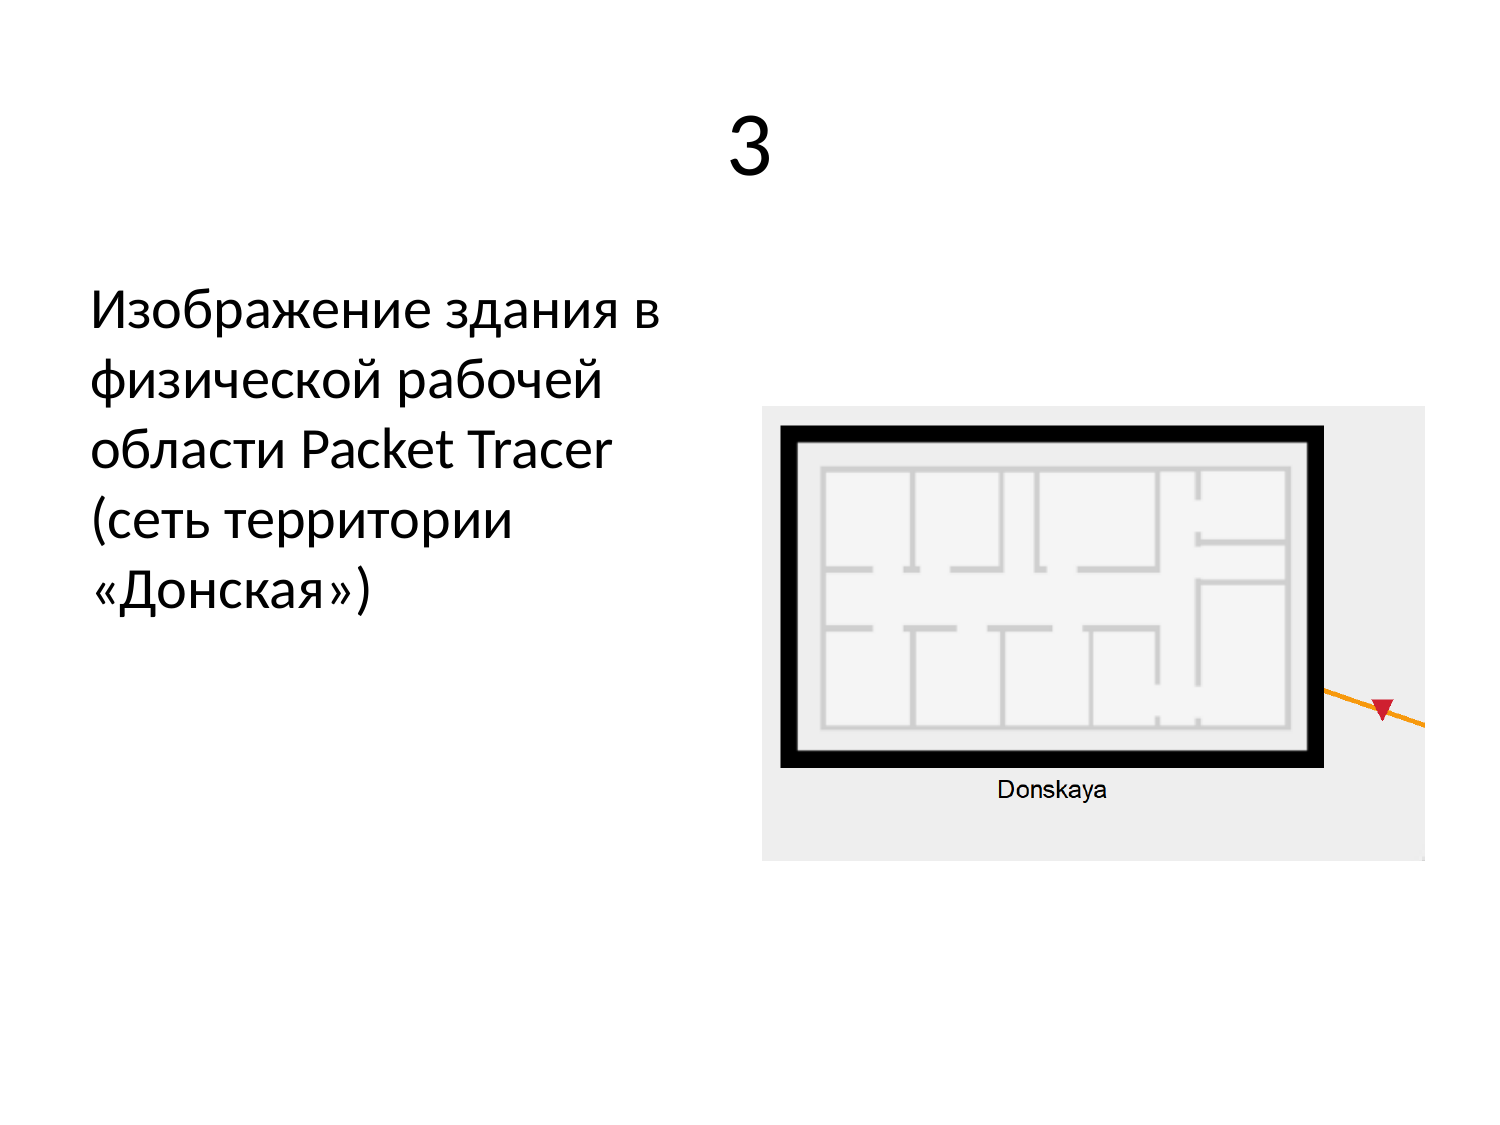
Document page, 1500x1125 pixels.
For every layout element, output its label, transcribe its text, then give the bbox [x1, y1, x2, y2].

title 3 [75, 45, 1425, 233]
picture [762, 405, 1426, 861]
list Изображение здания в физической рабочей области Packet Tracer (сеть территории «Донская») [75, 262, 738, 1005]
